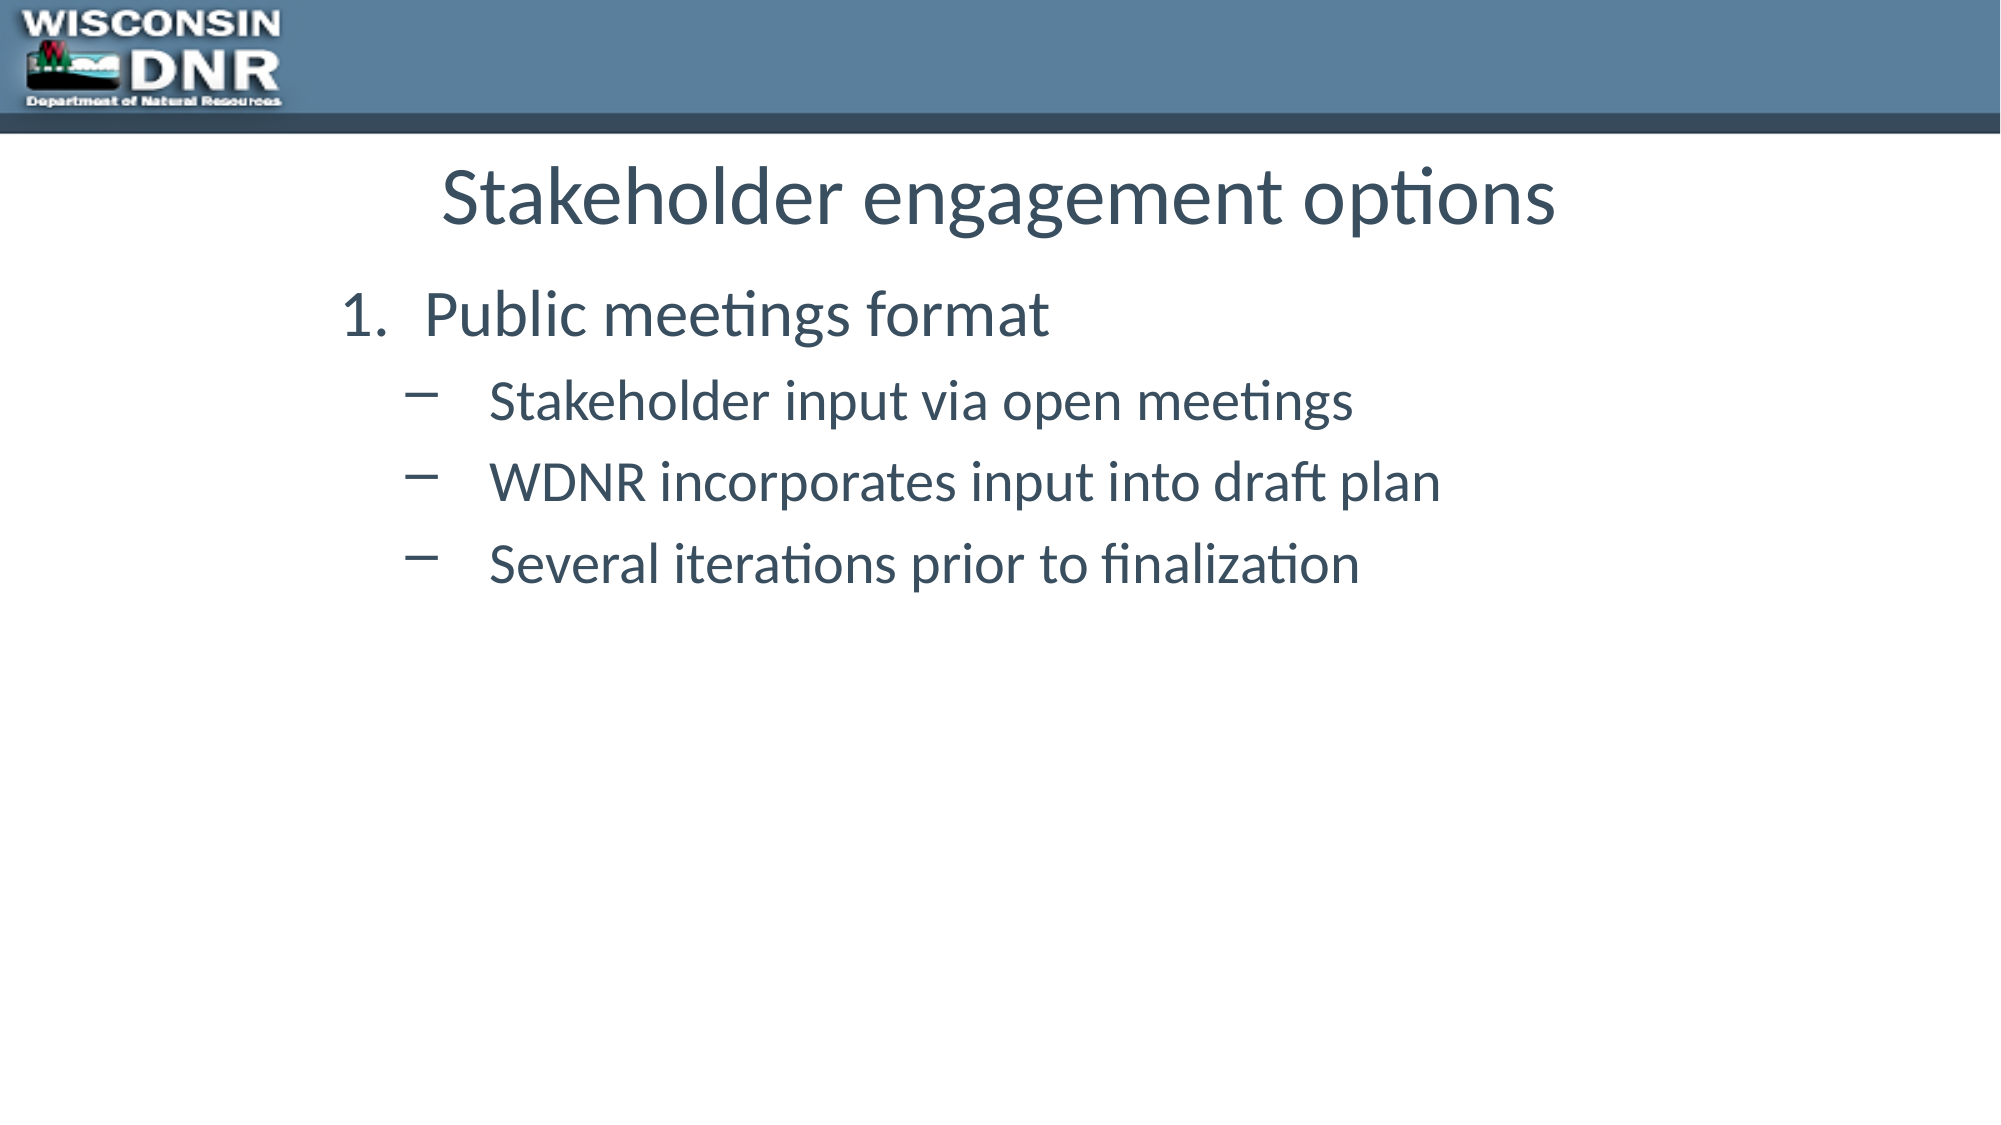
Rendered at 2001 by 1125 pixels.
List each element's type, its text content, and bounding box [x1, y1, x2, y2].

picture [0, 0, 2001, 1125]
list Public meetings format Stakeholder input via open meetings WDNR incorporates input into draft plan Several iterations prior to finalization [324, 262, 1675, 1125]
title Stakeholder engagement options [99, 125, 1900, 258]
